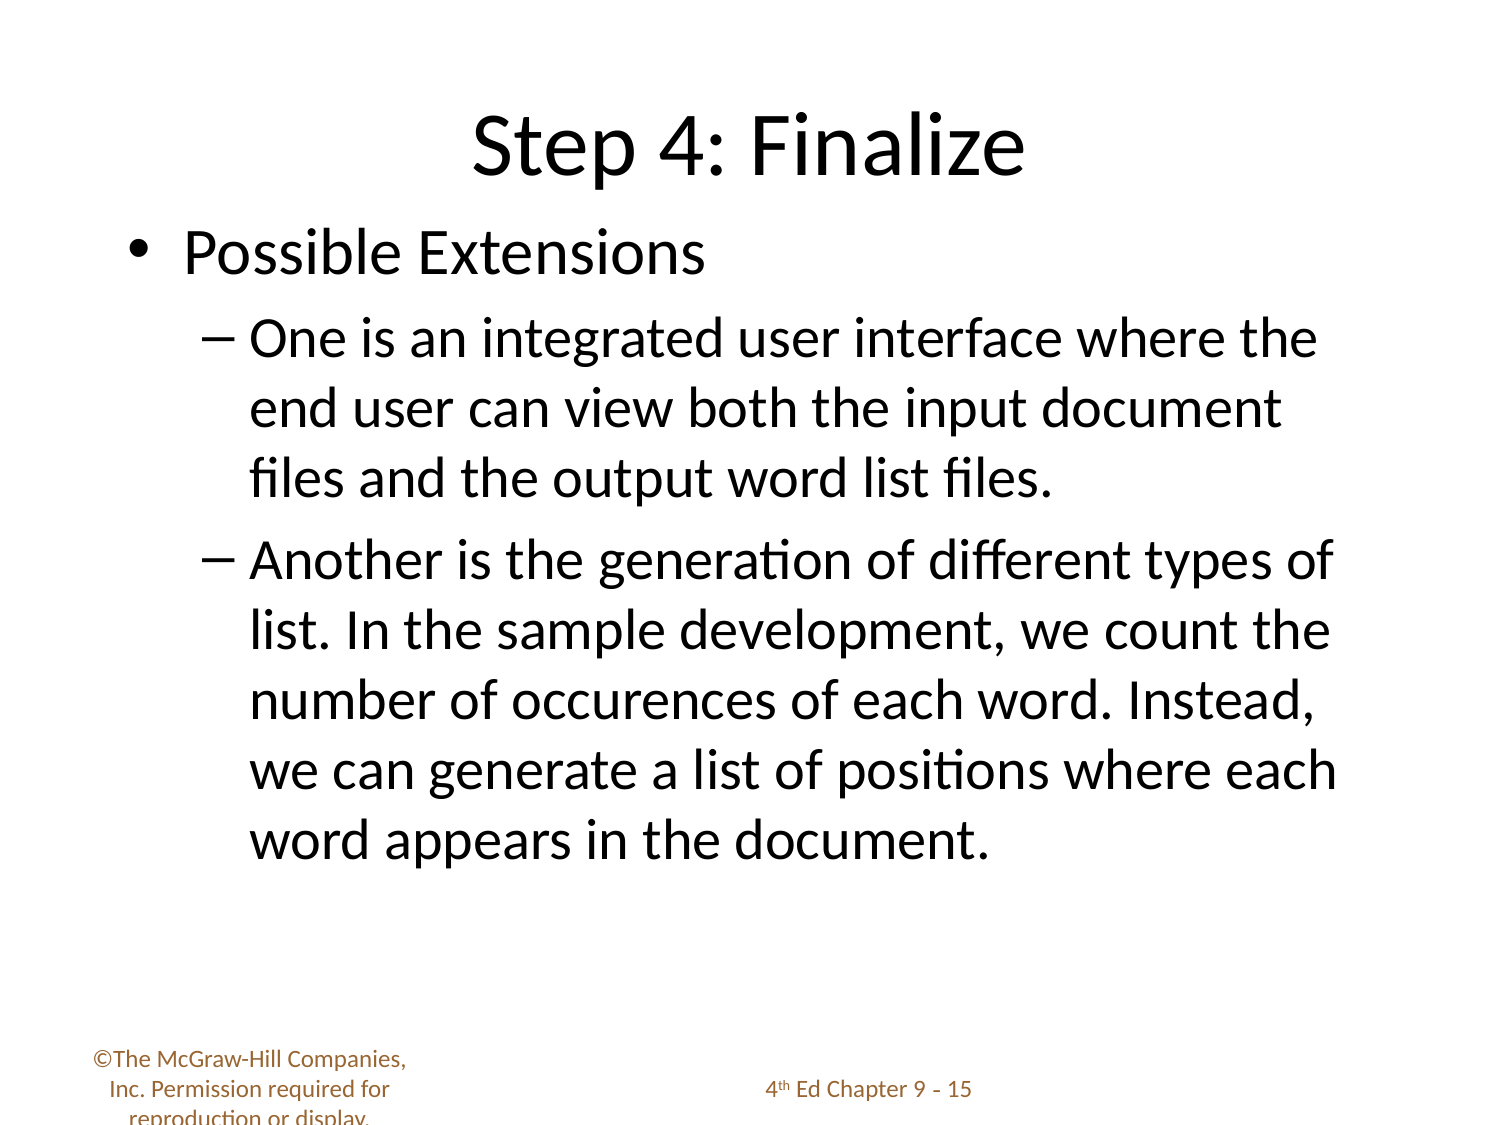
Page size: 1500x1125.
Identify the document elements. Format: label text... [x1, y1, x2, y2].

title Step 4: Finalize [75, 45, 1425, 233]
list Possible Extensions One is an integrated user interface where the end user can view both the input document files and the output word list files. Another is the generation of different types of list. In the sample development, we count the number of occurences of each word. Instead, we can generate a list of positions where each word appears in the document. [112, 200, 1388, 1009]
footer ©The McGraw-Hill Companies, Inc. Permission required for reproduction or display. [75, 1042, 425, 1103]
slide_number 4th Ed Chapter 9 - 15 [512, 1042, 988, 1103]
